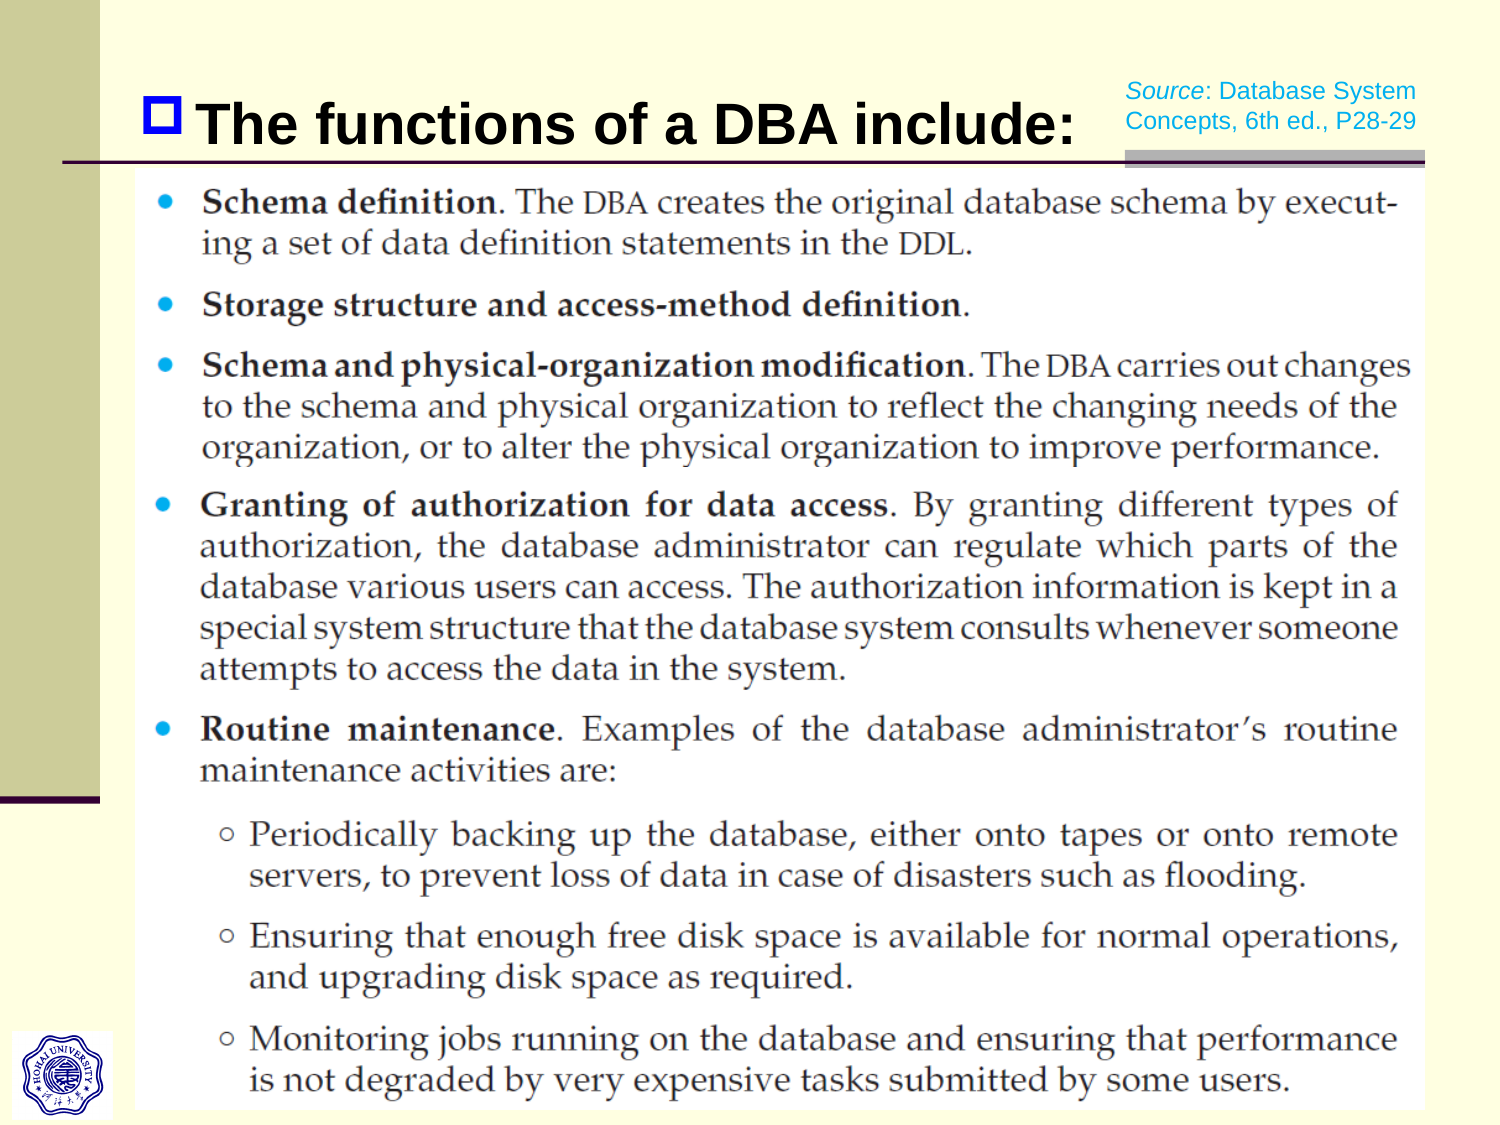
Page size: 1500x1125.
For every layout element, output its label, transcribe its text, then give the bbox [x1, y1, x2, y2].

slide_number Copyright © by 许卓明, 河海大学. All rights reserved. [714, 1118, 1318, 1122]
list The functions of a DBA include: [123, 78, 1140, 156]
picture [135, 168, 1426, 1110]
text_box Source: Database System Concepts, 6th ed., P28-29 [1110, 67, 1447, 143]
picture [12, 1031, 113, 1120]
footer 《数据库系统原理》第12章—数据库管理 [124, 1077, 692, 1122]
